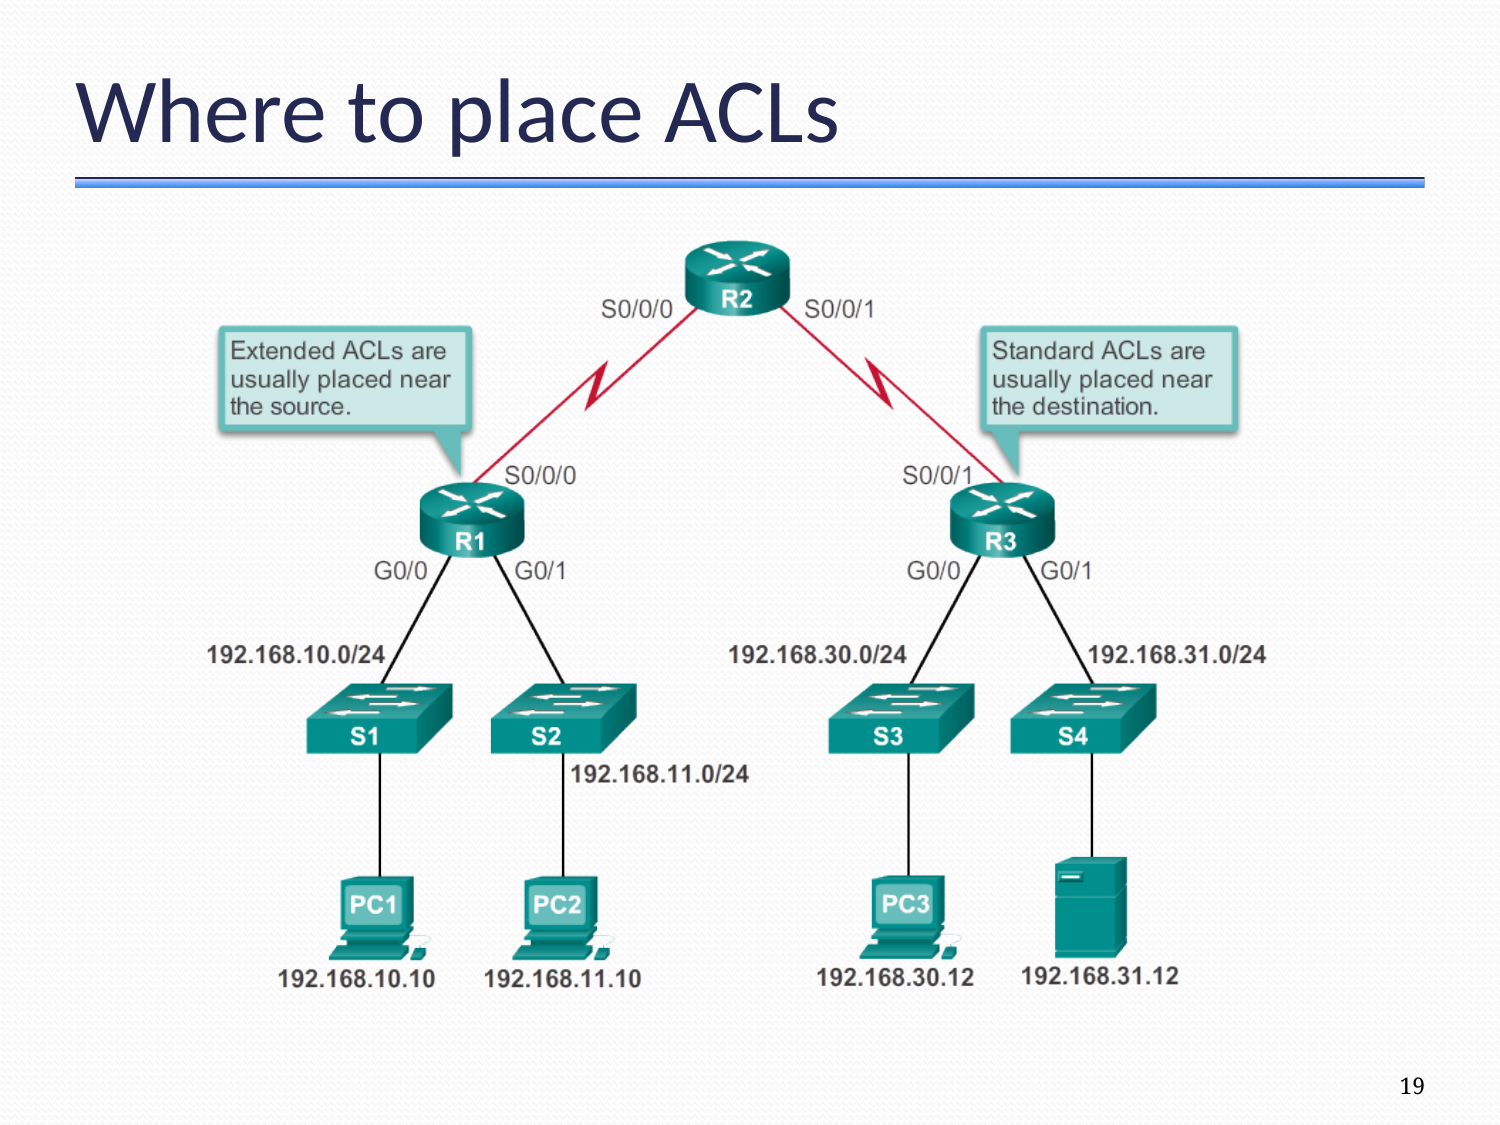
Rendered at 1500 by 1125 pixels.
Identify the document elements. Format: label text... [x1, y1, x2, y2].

picture [137, 220, 1274, 1073]
picture [75, 177, 1425, 188]
slide_number 19 [1299, 1042, 1425, 1103]
title Where to place ACLs [75, 10, 1425, 162]
